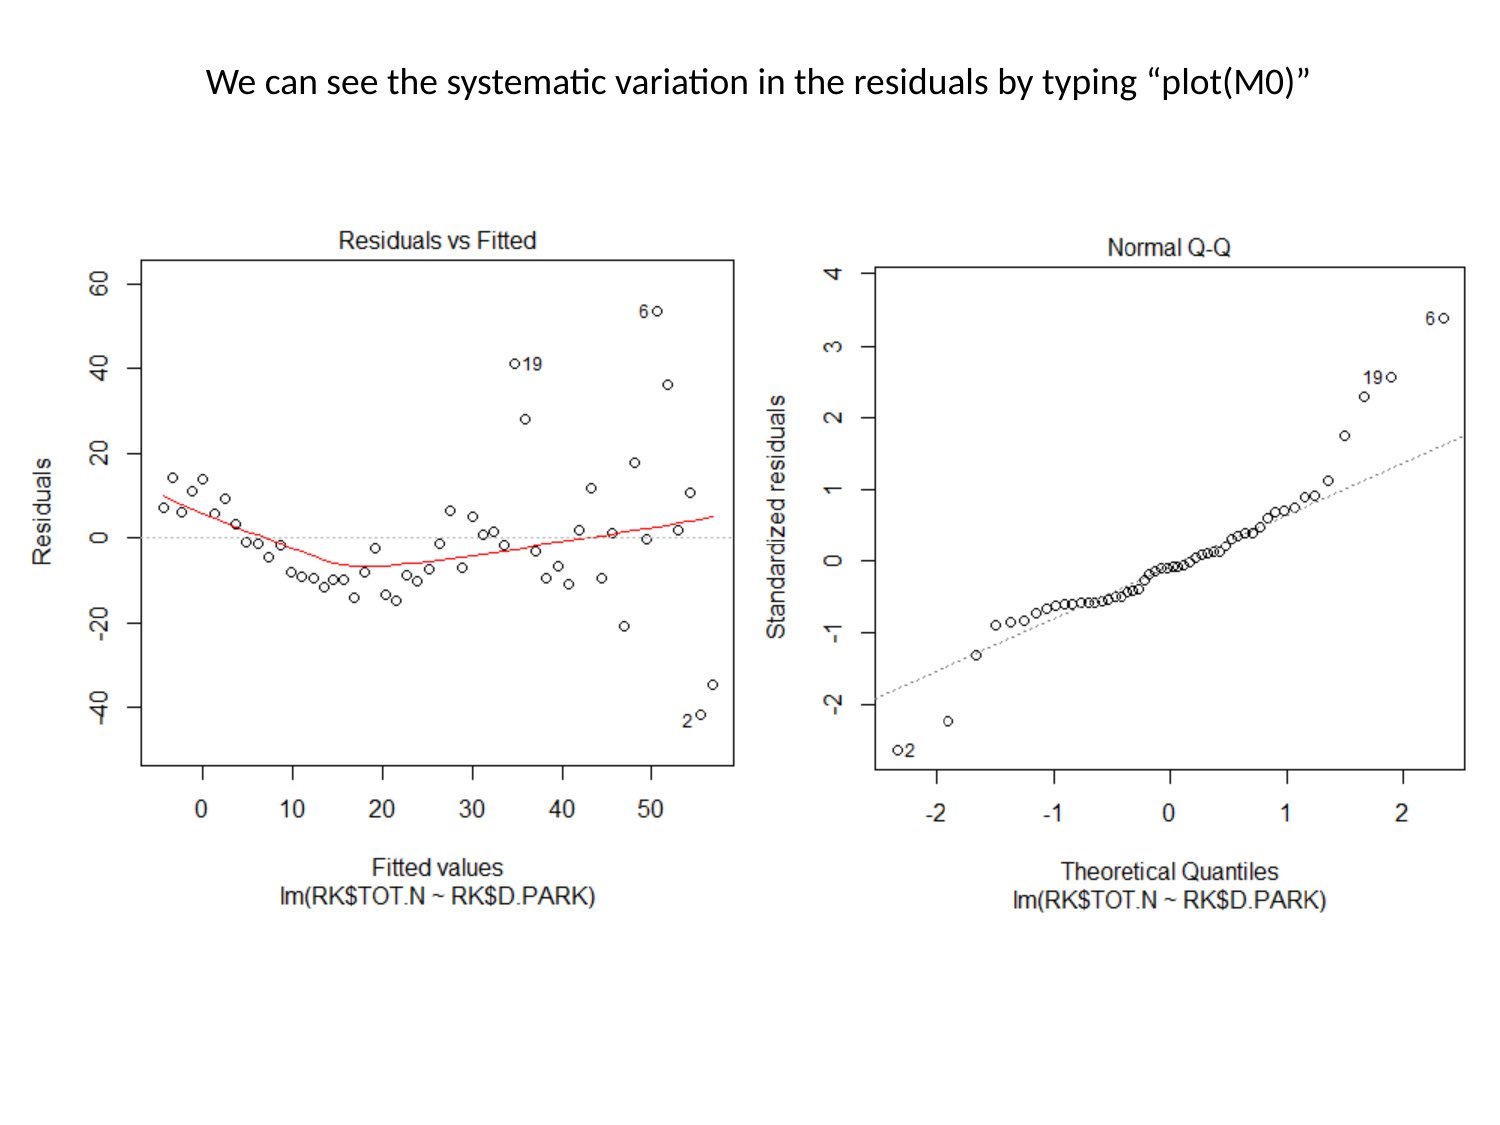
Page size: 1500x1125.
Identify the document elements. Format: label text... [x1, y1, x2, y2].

text_box We can see the systematic variation in the residuals by typing “plot(M0)” [191, 49, 1328, 110]
picture [24, 174, 1488, 913]
